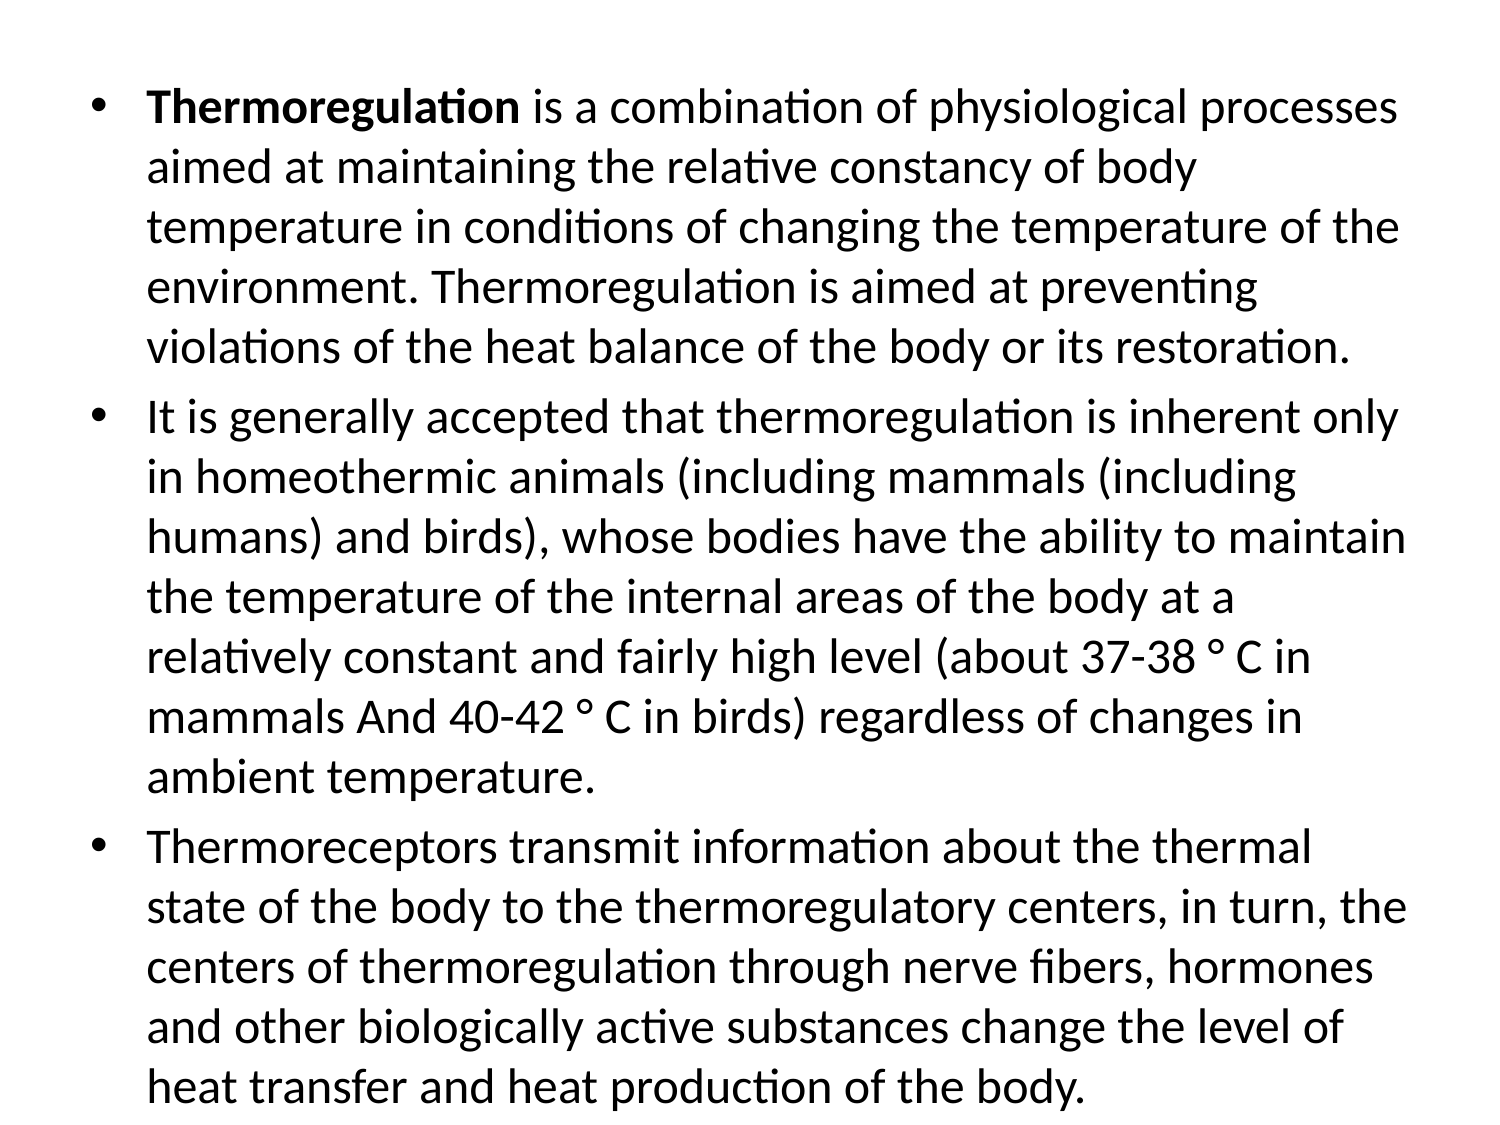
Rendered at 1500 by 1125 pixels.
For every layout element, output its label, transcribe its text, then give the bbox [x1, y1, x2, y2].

list Thermoregulation is a combination of physiological processes aimed at maintaining the relative constancy of body temperature in conditions of changing the temperature of the environment. Thermoregulation is aimed at preventing violations of the heat balance of the body or its restoration. It is generally accepted that thermoregulation is inherent only in homeothermic animals (including mammals (including humans) and birds), whose bodies have the ability to maintain the temperature of the internal areas of the body at a relatively constant and fairly high level (about 37-38 ° C in mammals And 40-42 ° C in birds) regardless of changes in ambient temperature. Thermoreceptors transmit information about the thermal state of the body to the thermoregulatory centers, in turn, the centers of thermoregulation through nerve fibers, hormones and other biologically active substances change the level of heat transfer and heat production of the body. [75, 66, 1425, 1125]
